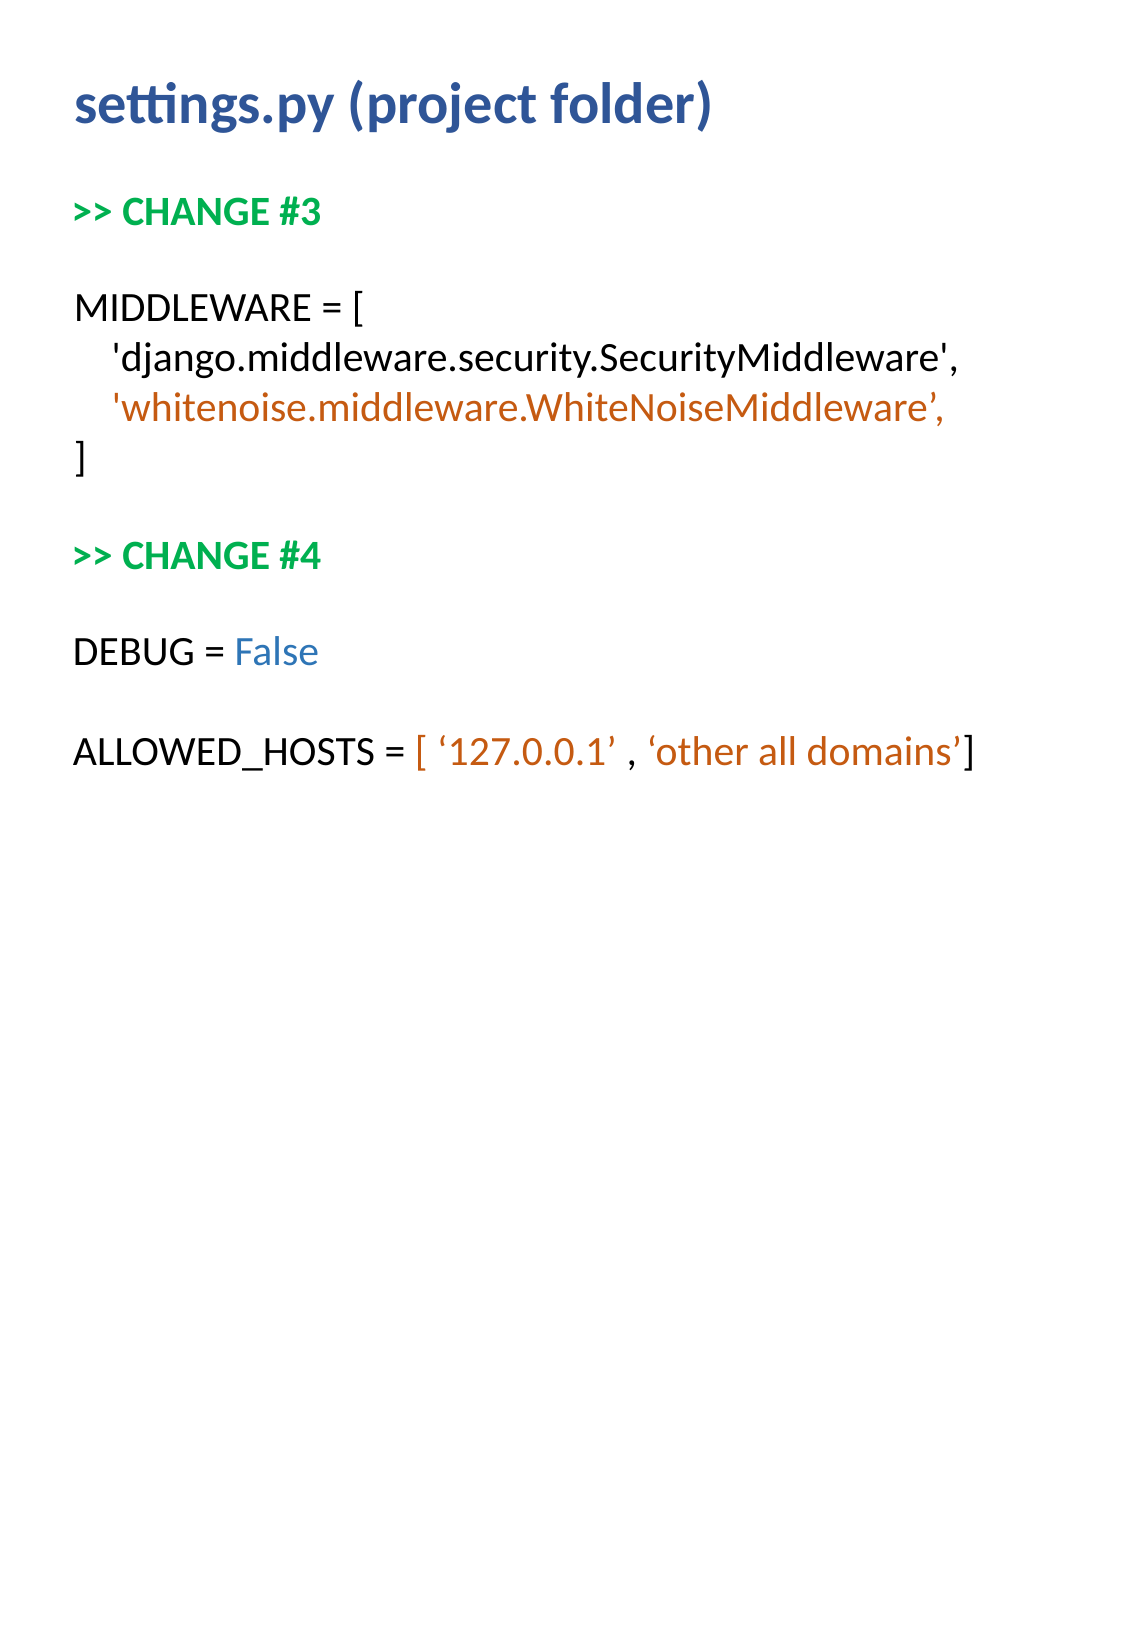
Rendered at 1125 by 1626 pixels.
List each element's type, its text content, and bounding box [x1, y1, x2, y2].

text_box >> CHANGE #4 [56, 520, 337, 585]
text_box >> CHANGE #3 [56, 176, 337, 241]
text_box MIDDLEWARE = [ 'django.middleware.security.SecurityMiddleware', 'whitenoise.middleware.WhiteNoiseMiddleware’, ] [58, 272, 975, 488]
text_box settings.py (project folder) [60, 57, 729, 143]
text_box DEBUG = False ALLOWED_HOSTS = [ ‘127.0.0.1’ , ‘other all domains’] [58, 616, 991, 782]
